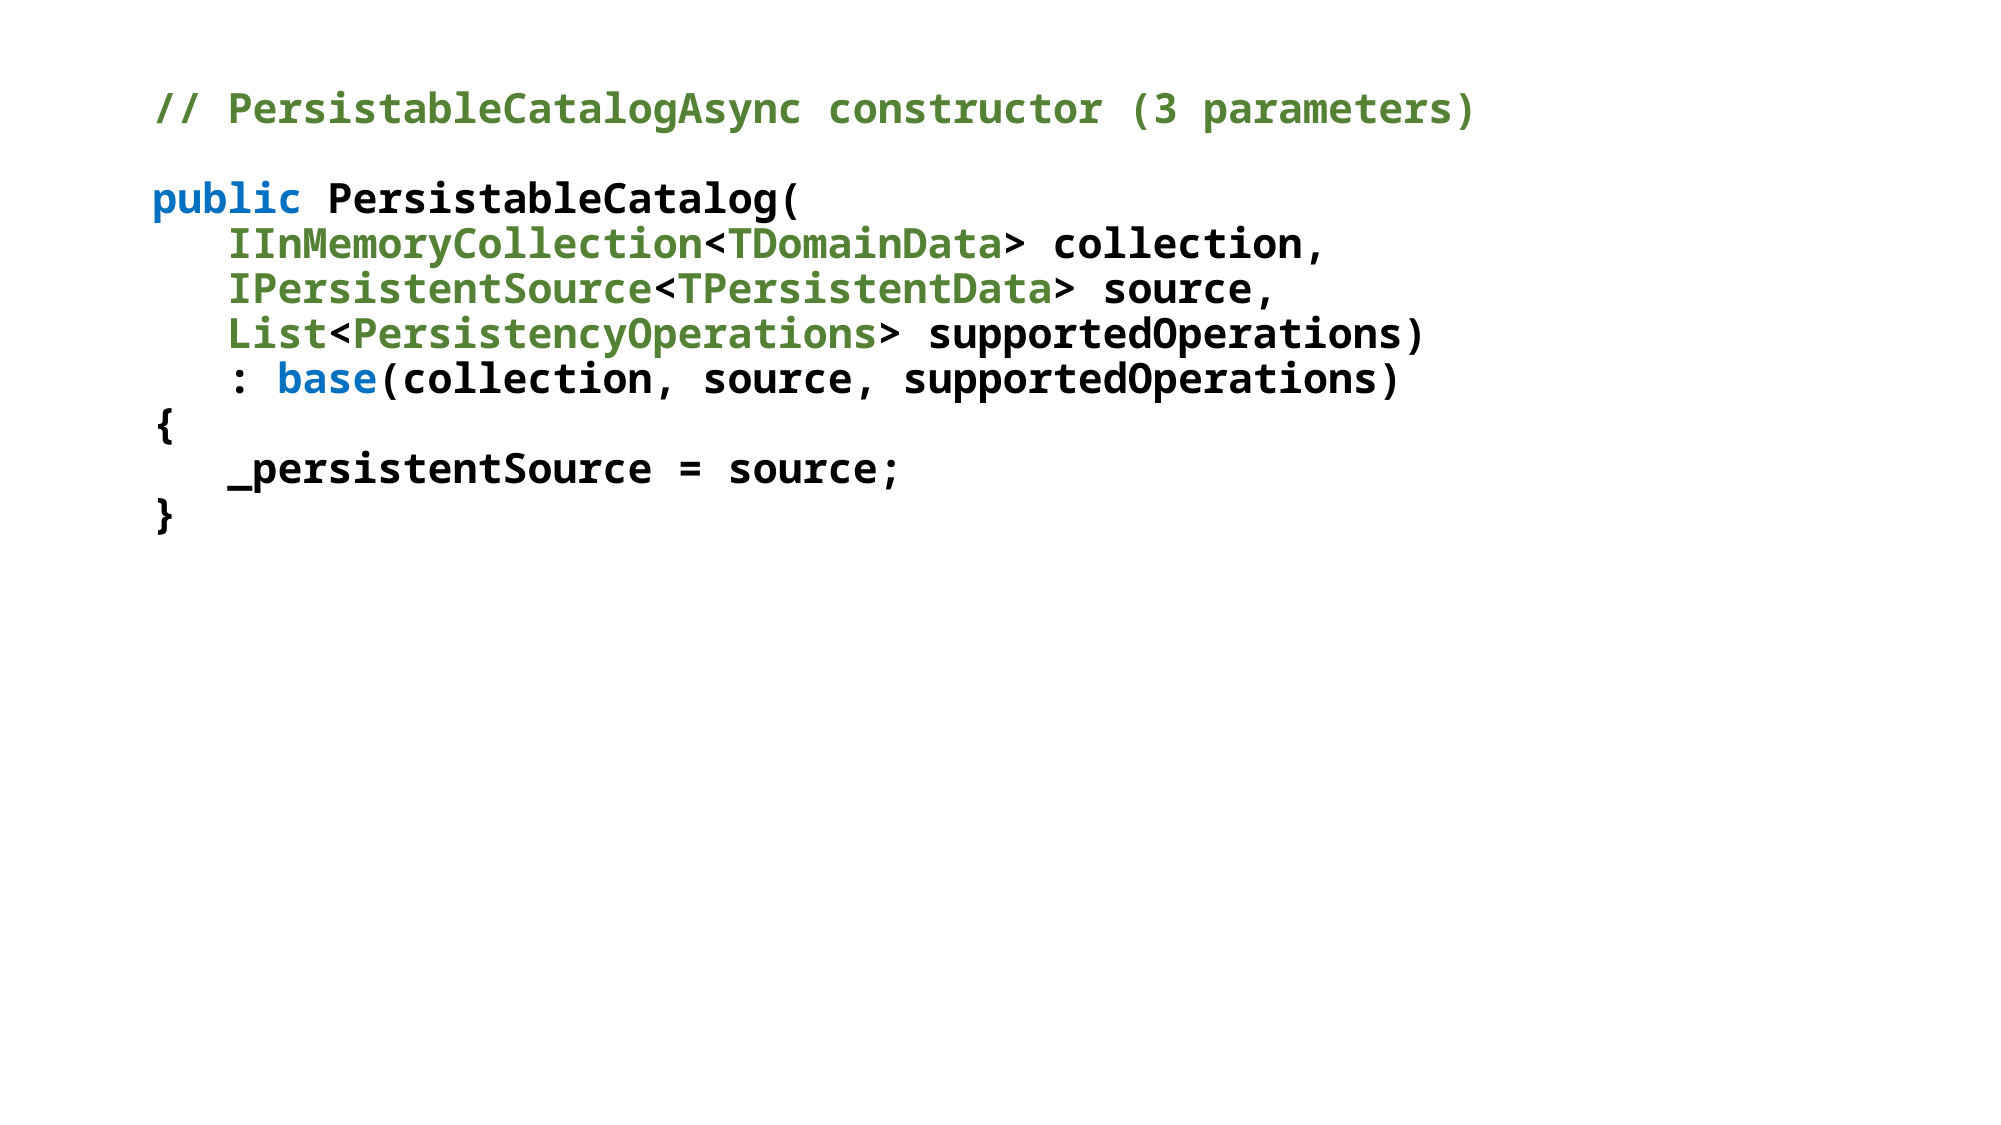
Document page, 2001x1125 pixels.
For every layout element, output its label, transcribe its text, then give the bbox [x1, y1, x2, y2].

list // PersistableCatalogAsync constructor (3 parameters) public PersistableCatalog( IInMemoryCollection<TDomainData> collection, IPersistentSource<TPersistentData> source, List<PersistencyOperations> supportedOperations) : base(collection, source, supportedOperations) { _persistentSource = source; } [137, 79, 1790, 1006]
